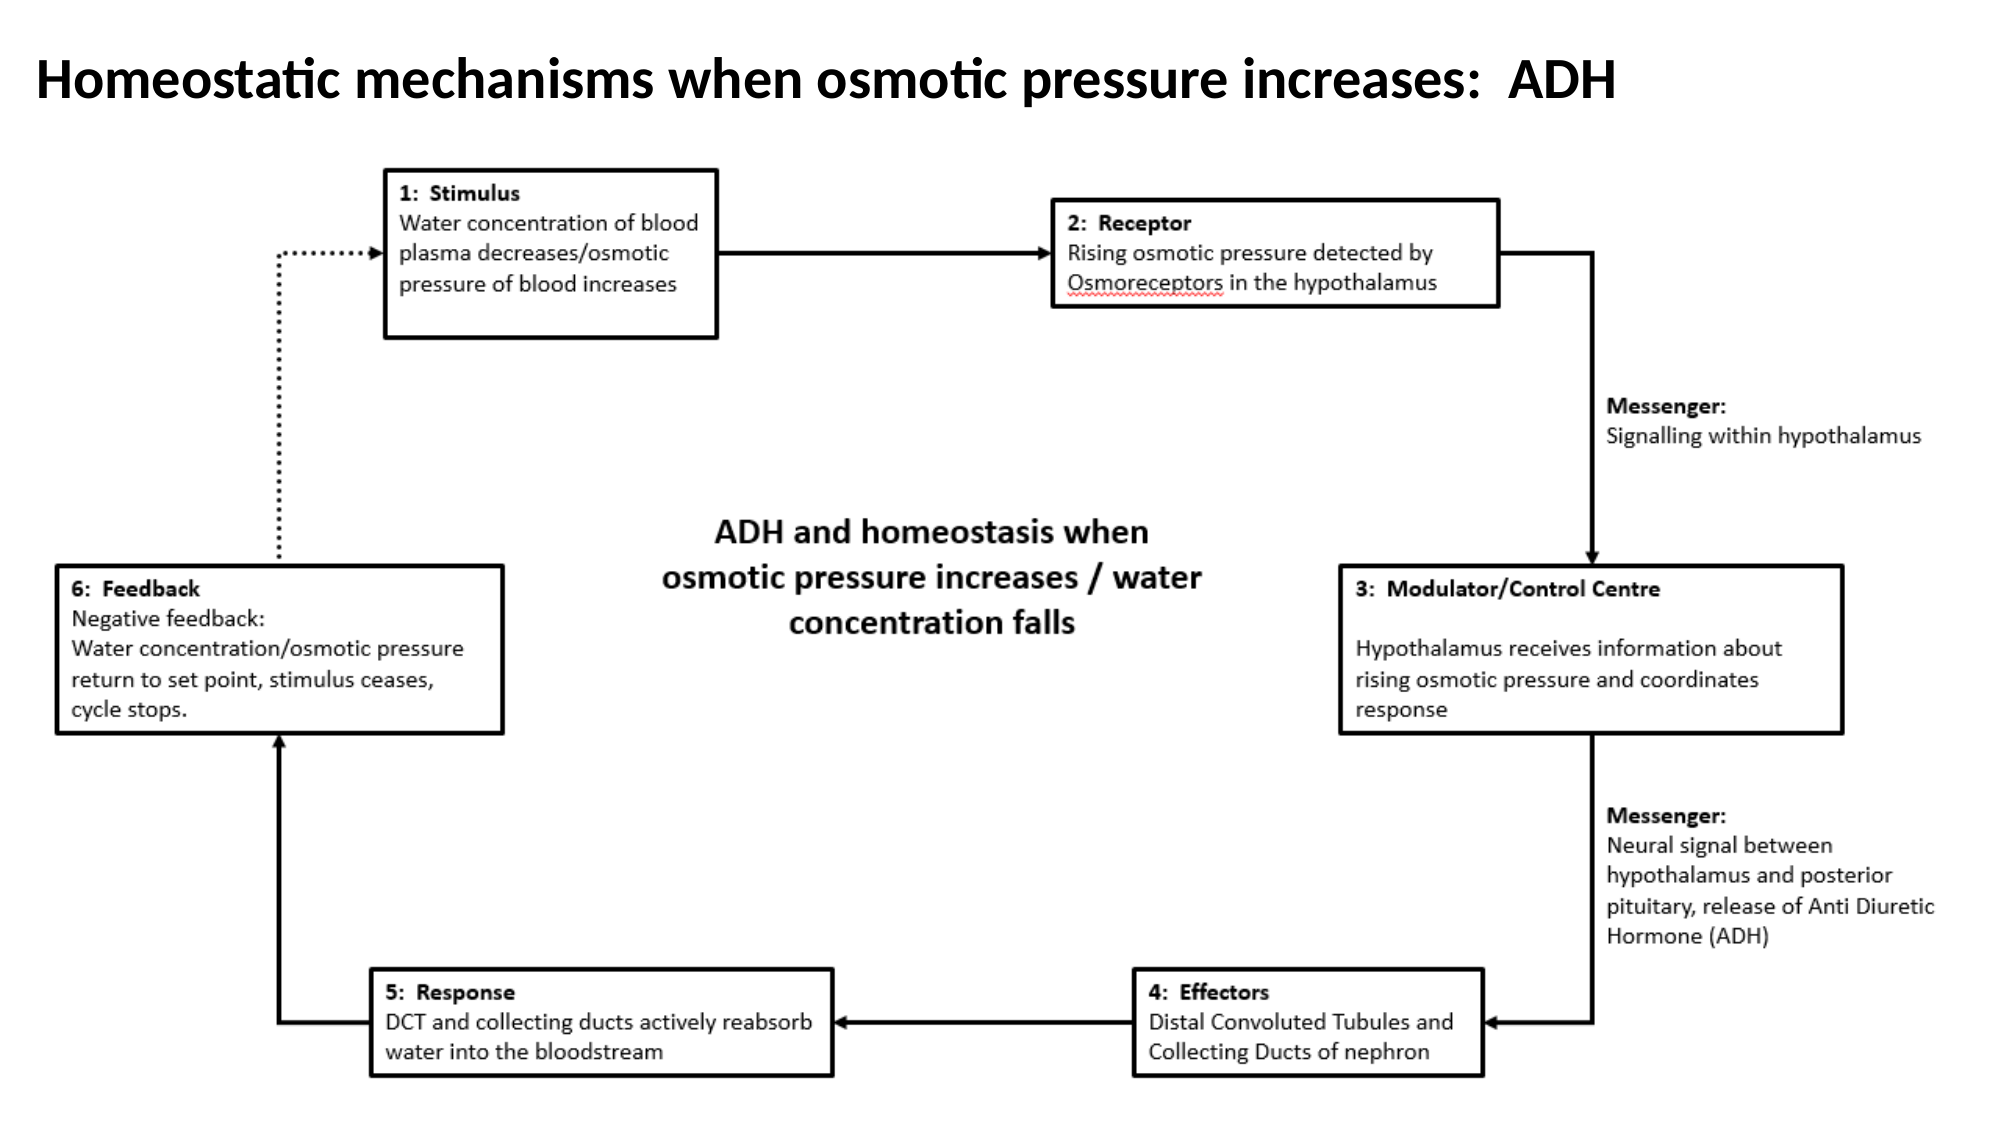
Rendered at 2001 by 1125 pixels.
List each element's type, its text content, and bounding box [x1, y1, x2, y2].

title Homeostatic mechanisms when osmotic pressure increases: ADH [21, 45, 1956, 114]
picture [44, 137, 1956, 1097]
